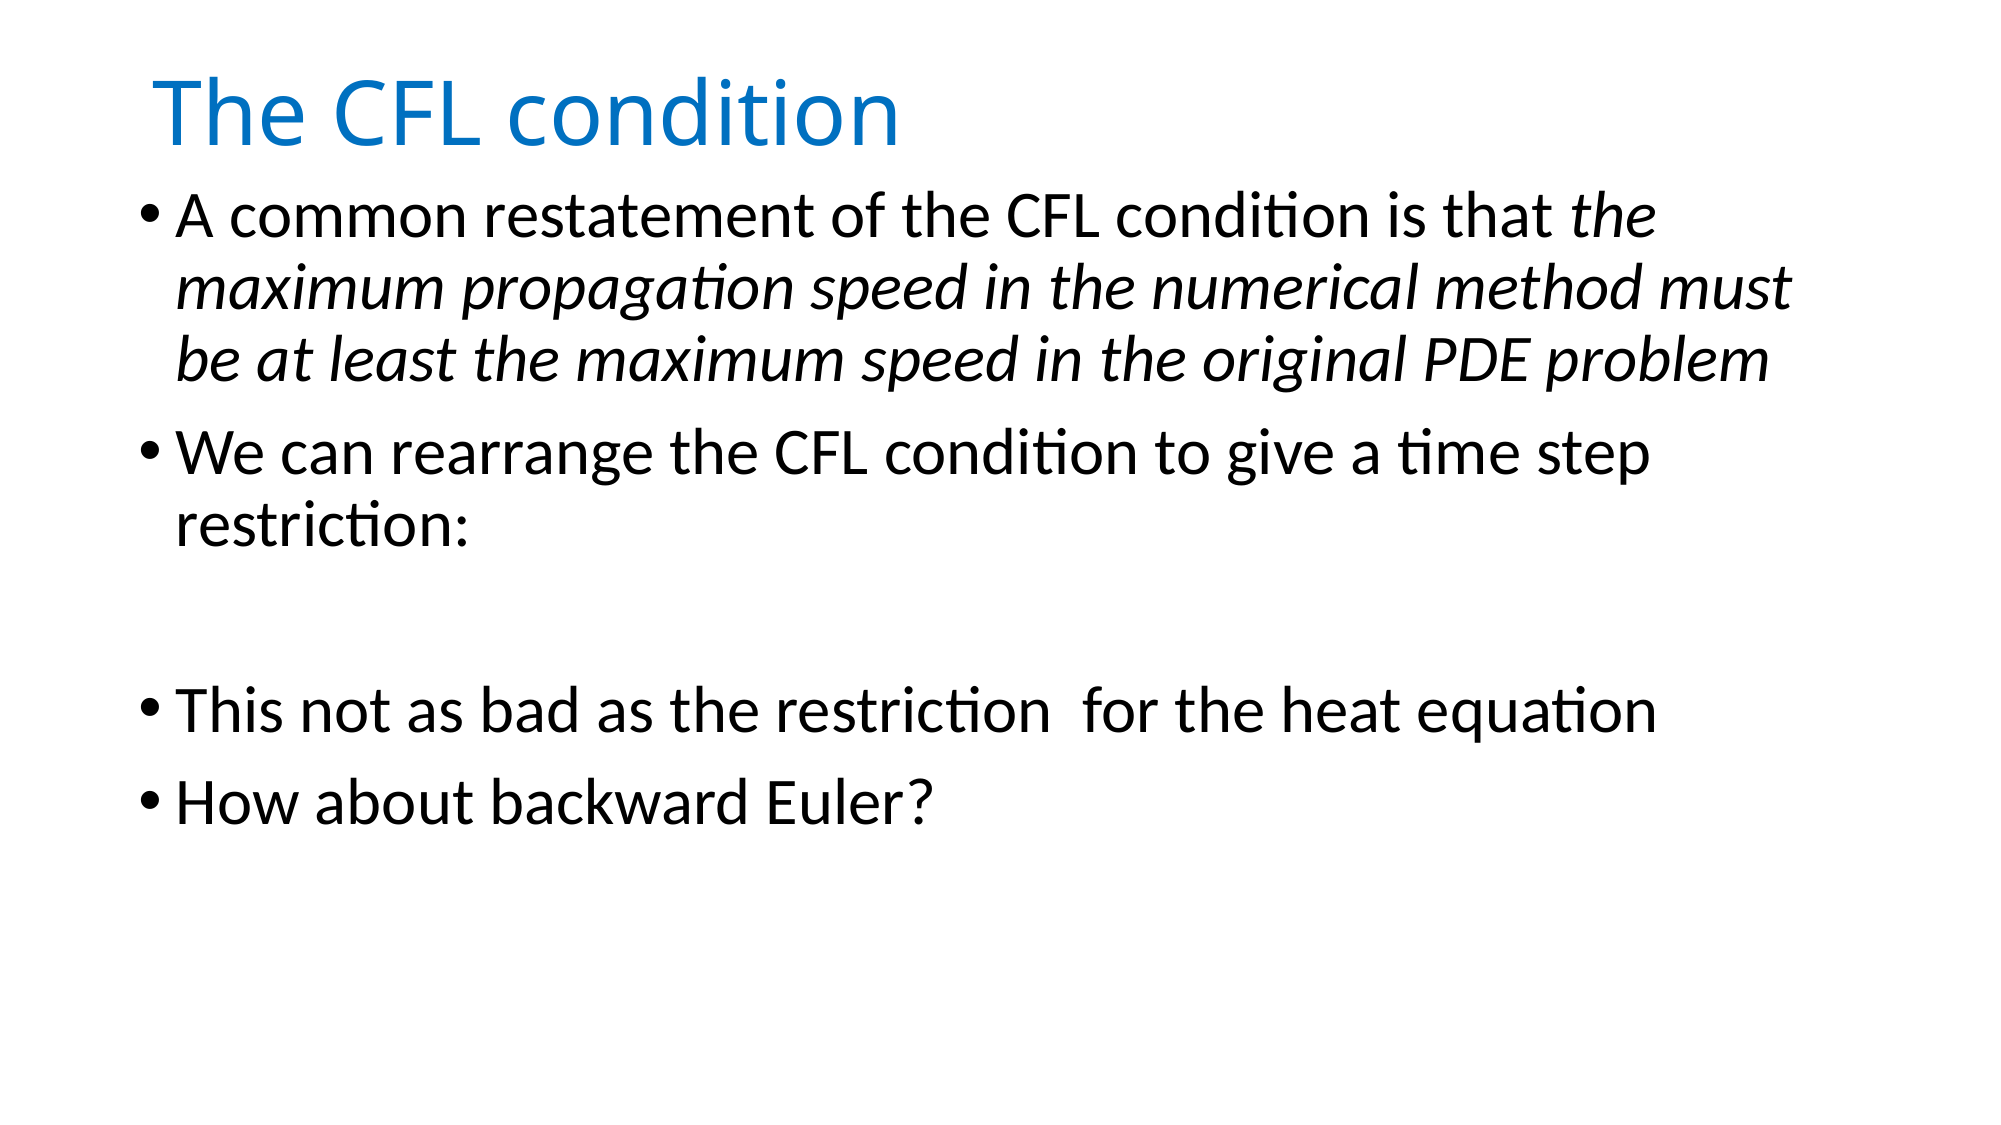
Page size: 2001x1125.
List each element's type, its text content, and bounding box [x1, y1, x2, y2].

title The CFL condition [137, 59, 1863, 173]
